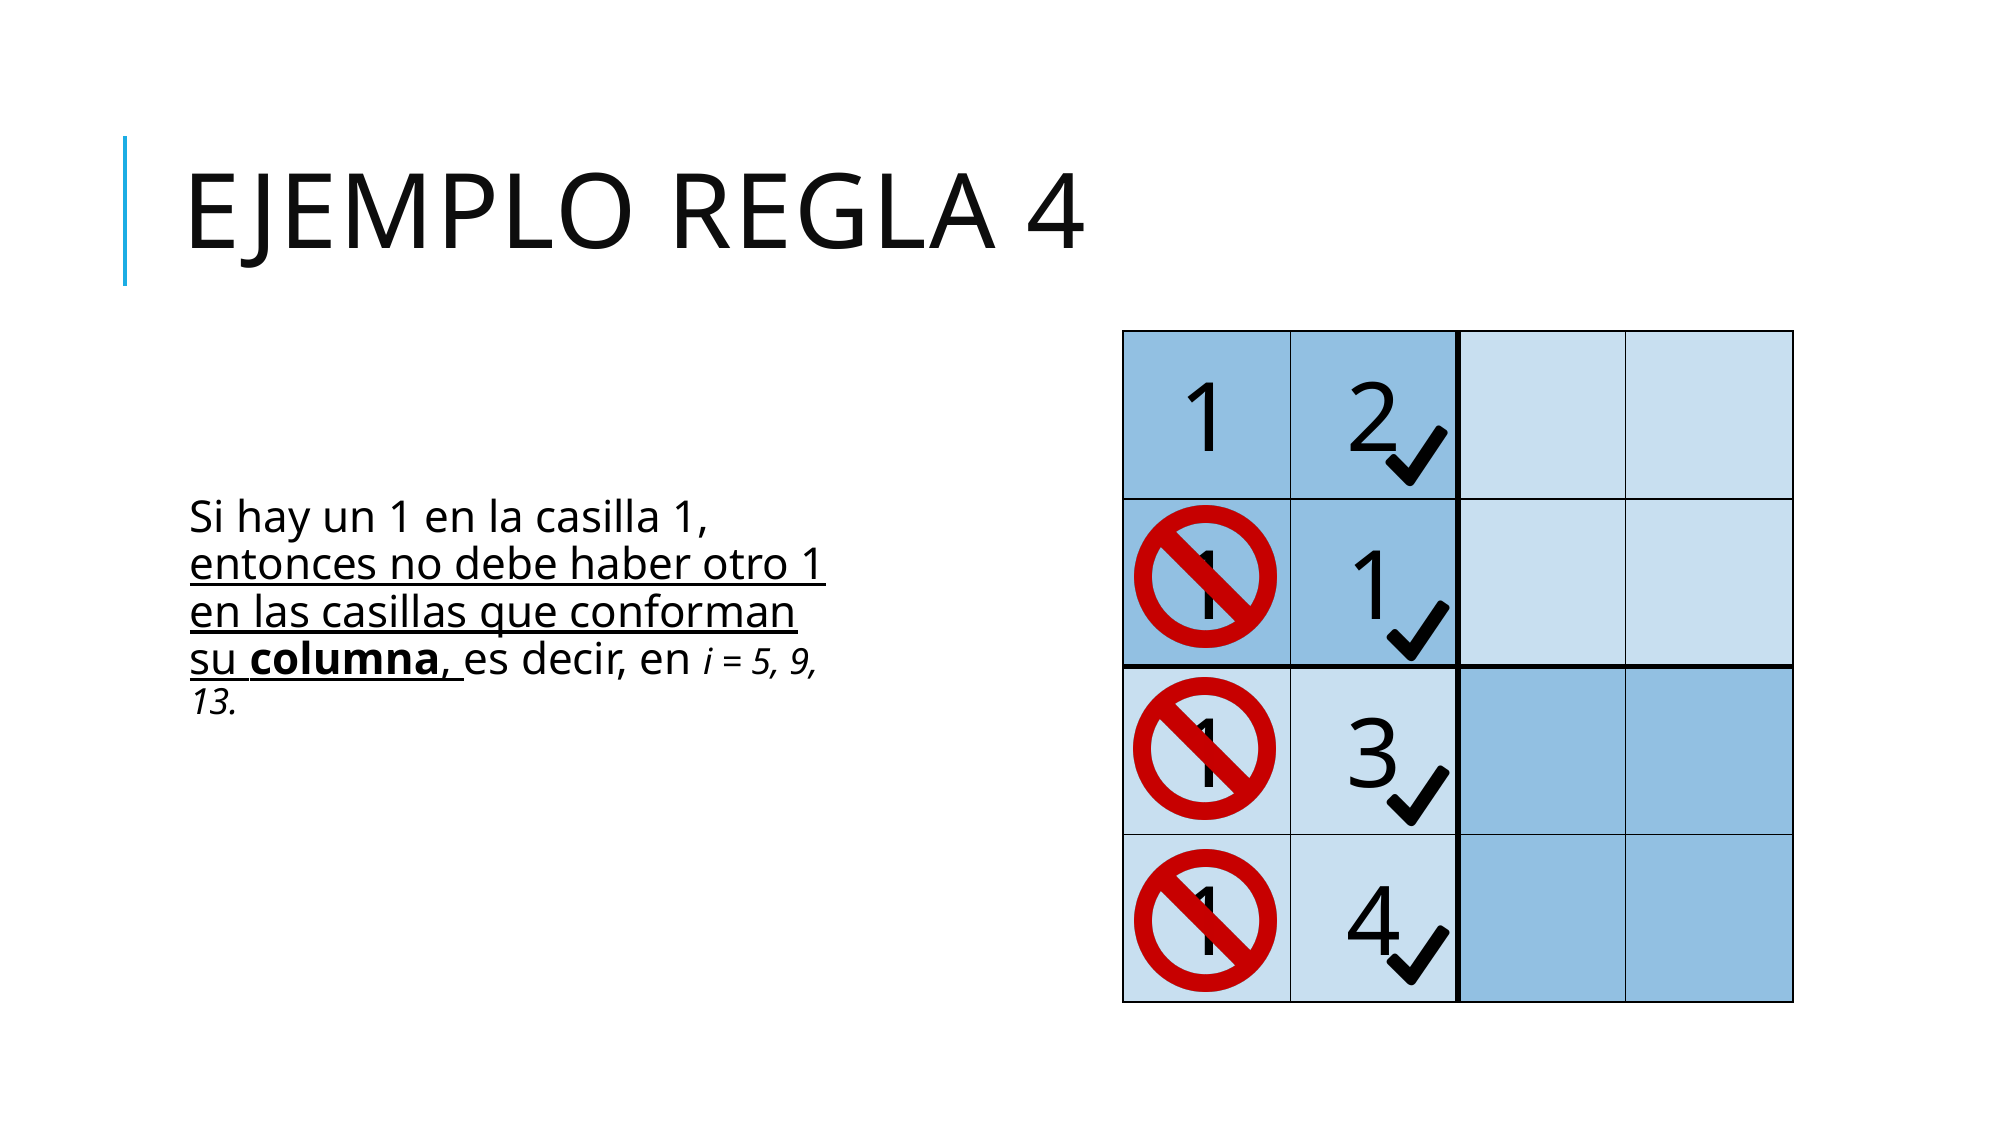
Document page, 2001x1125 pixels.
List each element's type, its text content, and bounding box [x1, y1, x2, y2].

table_cell [1461, 669, 1625, 834]
table_cell 1 [1291, 500, 1455, 664]
picture [1377, 755, 1460, 838]
table_header [1461, 332, 1625, 498]
picture [1134, 505, 1278, 649]
table_cell 1 [1124, 669, 1290, 834]
table_cell [1626, 669, 1792, 834]
table_cell 1 [1124, 835, 1290, 1001]
picture [1132, 677, 1276, 821]
list Si hay un 1 en la casilla 1, entonces no debe haber otro 1 en las casillas que conforman su columna, es decir, en i = 5, 9, 13. [168, 486, 854, 733]
table_cell 3 [1291, 669, 1455, 834]
table_cell [1461, 835, 1625, 1001]
picture [1134, 849, 1278, 993]
picture [1377, 914, 1460, 997]
table_cell 4 [1291, 835, 1455, 1001]
table_header [1626, 332, 1792, 498]
table_header 2 [1291, 332, 1455, 498]
picture [1377, 590, 1460, 673]
table_cell [1626, 500, 1792, 664]
picture [1376, 415, 1459, 498]
table_cell [1626, 835, 1792, 1001]
table_cell [1461, 500, 1625, 664]
title EJEMPLO REGLA 4 [168, 96, 1763, 342]
table_cell 1 [1124, 500, 1290, 664]
table_header 1 [1124, 332, 1290, 498]
